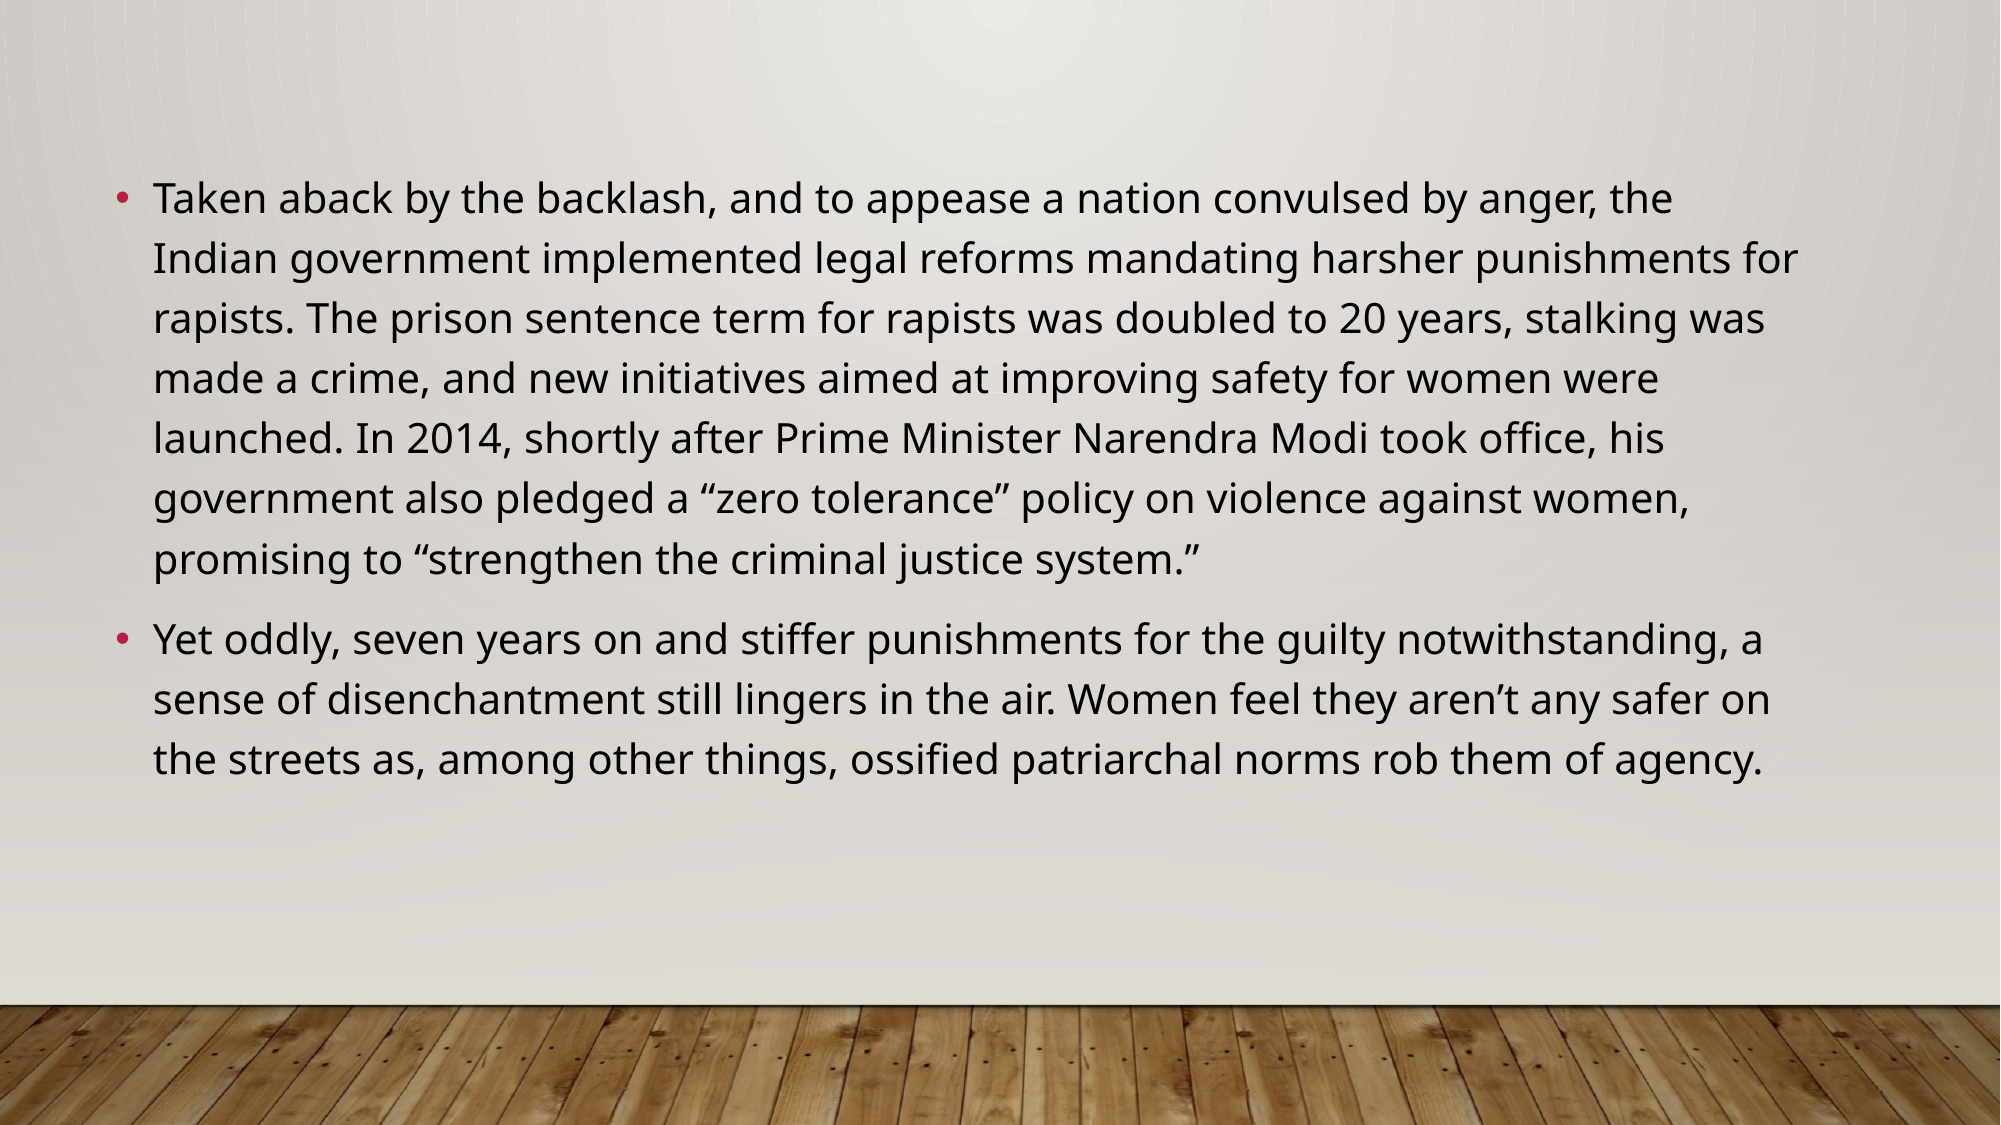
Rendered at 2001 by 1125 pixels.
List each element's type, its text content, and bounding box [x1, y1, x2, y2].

list Taken aback by the backlash, and to appease a nation convulsed by anger, the Indian government implemented legal reforms mandating harsher punishments for rapists. The prison sentence term for rapists was doubled to 20 years, stalking was made a crime, and new initiatives aimed at improving safety for women were launched. In 2014, shortly after Prime Minister Narendra Modi took office, his government also pledged a “zero tolerance” policy on violence against women, promising to “strengthen the criminal justice system.” Yet oddly, seven years on and stiffer punishments for the guilty notwithstanding, a sense of disenchantment still lingers in the air. Women feel they aren’t any safer on the streets as, among other things, ossified patriarchal norms rob them of agency. [100, 154, 1818, 1000]
picture [0, 1005, 2000, 1125]
